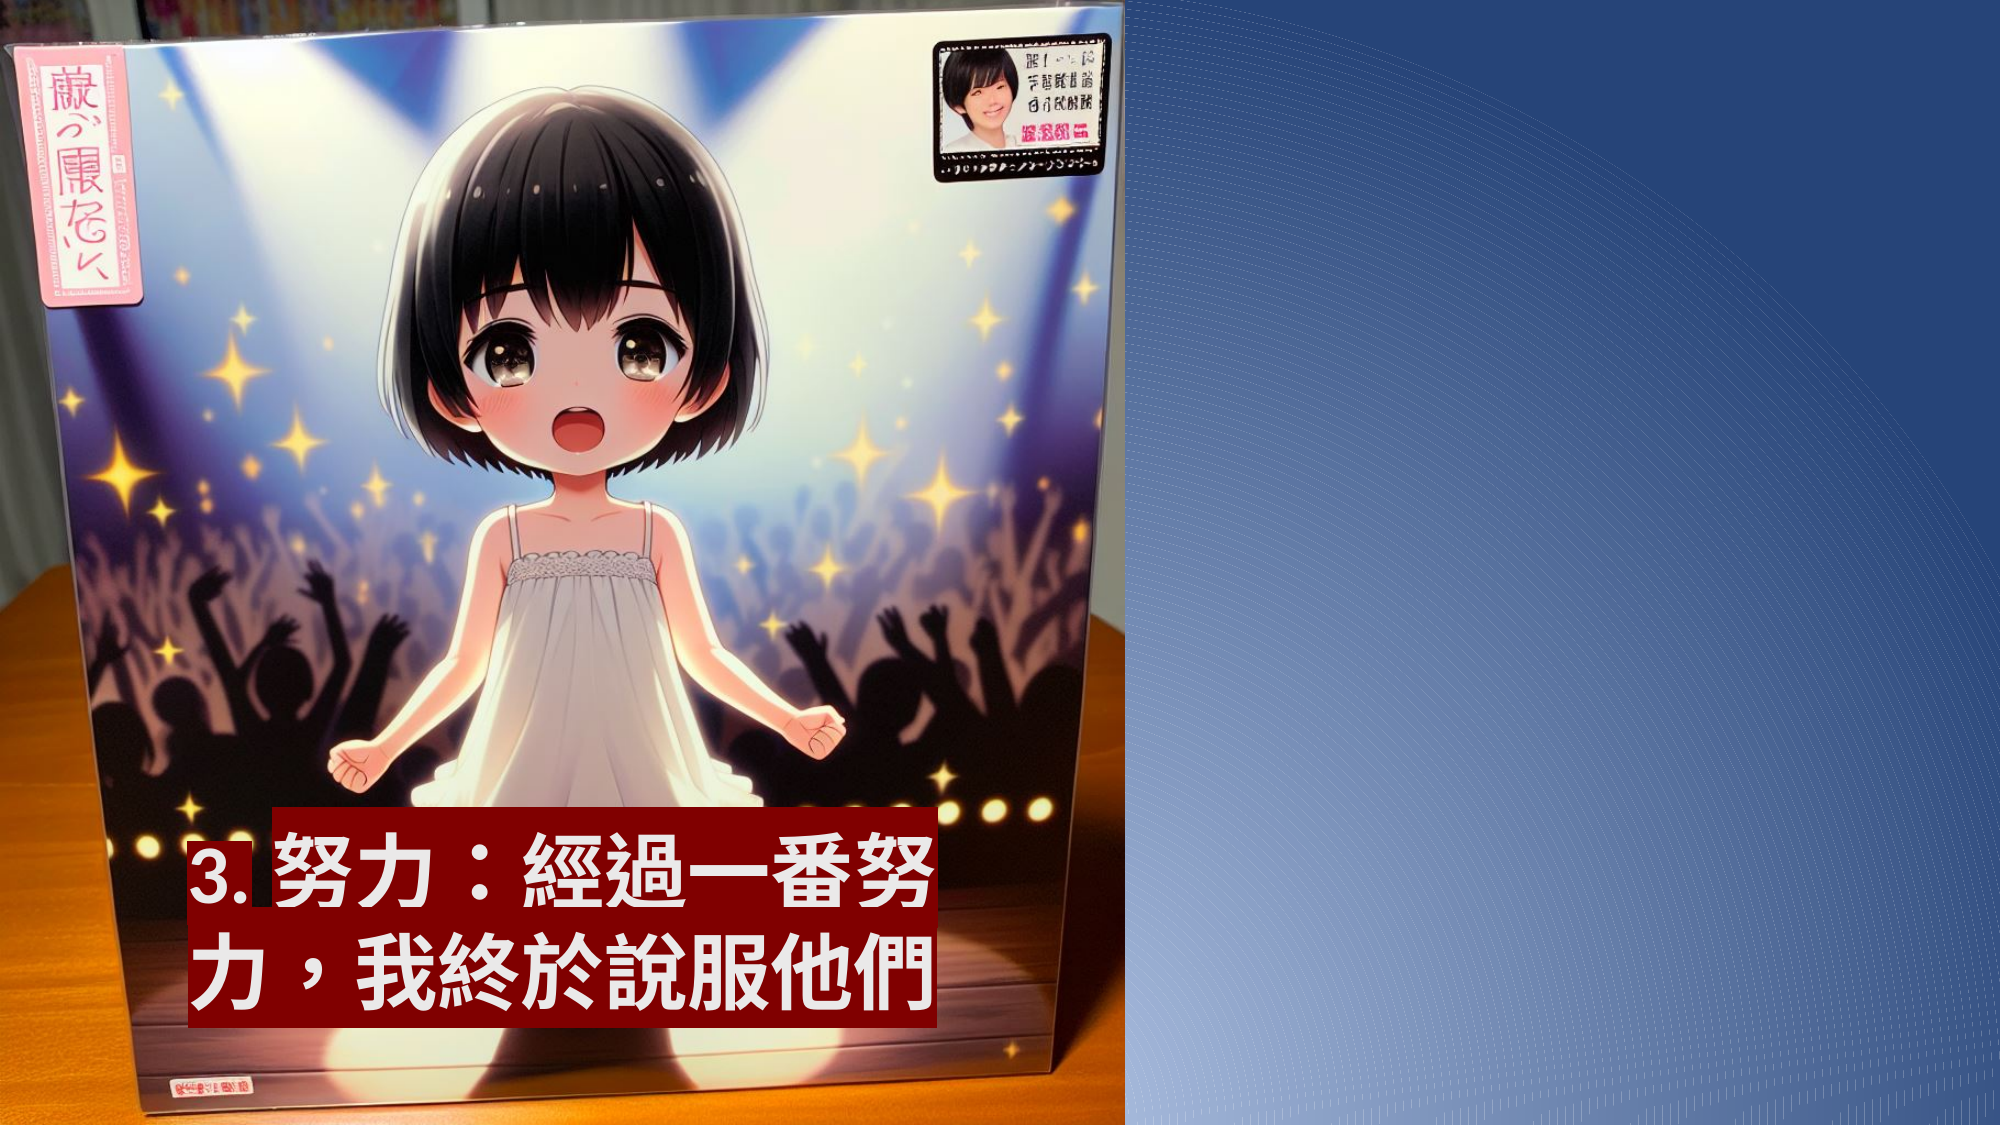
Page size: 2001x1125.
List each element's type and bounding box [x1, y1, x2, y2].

picture [0, 0, 1125, 1125]
